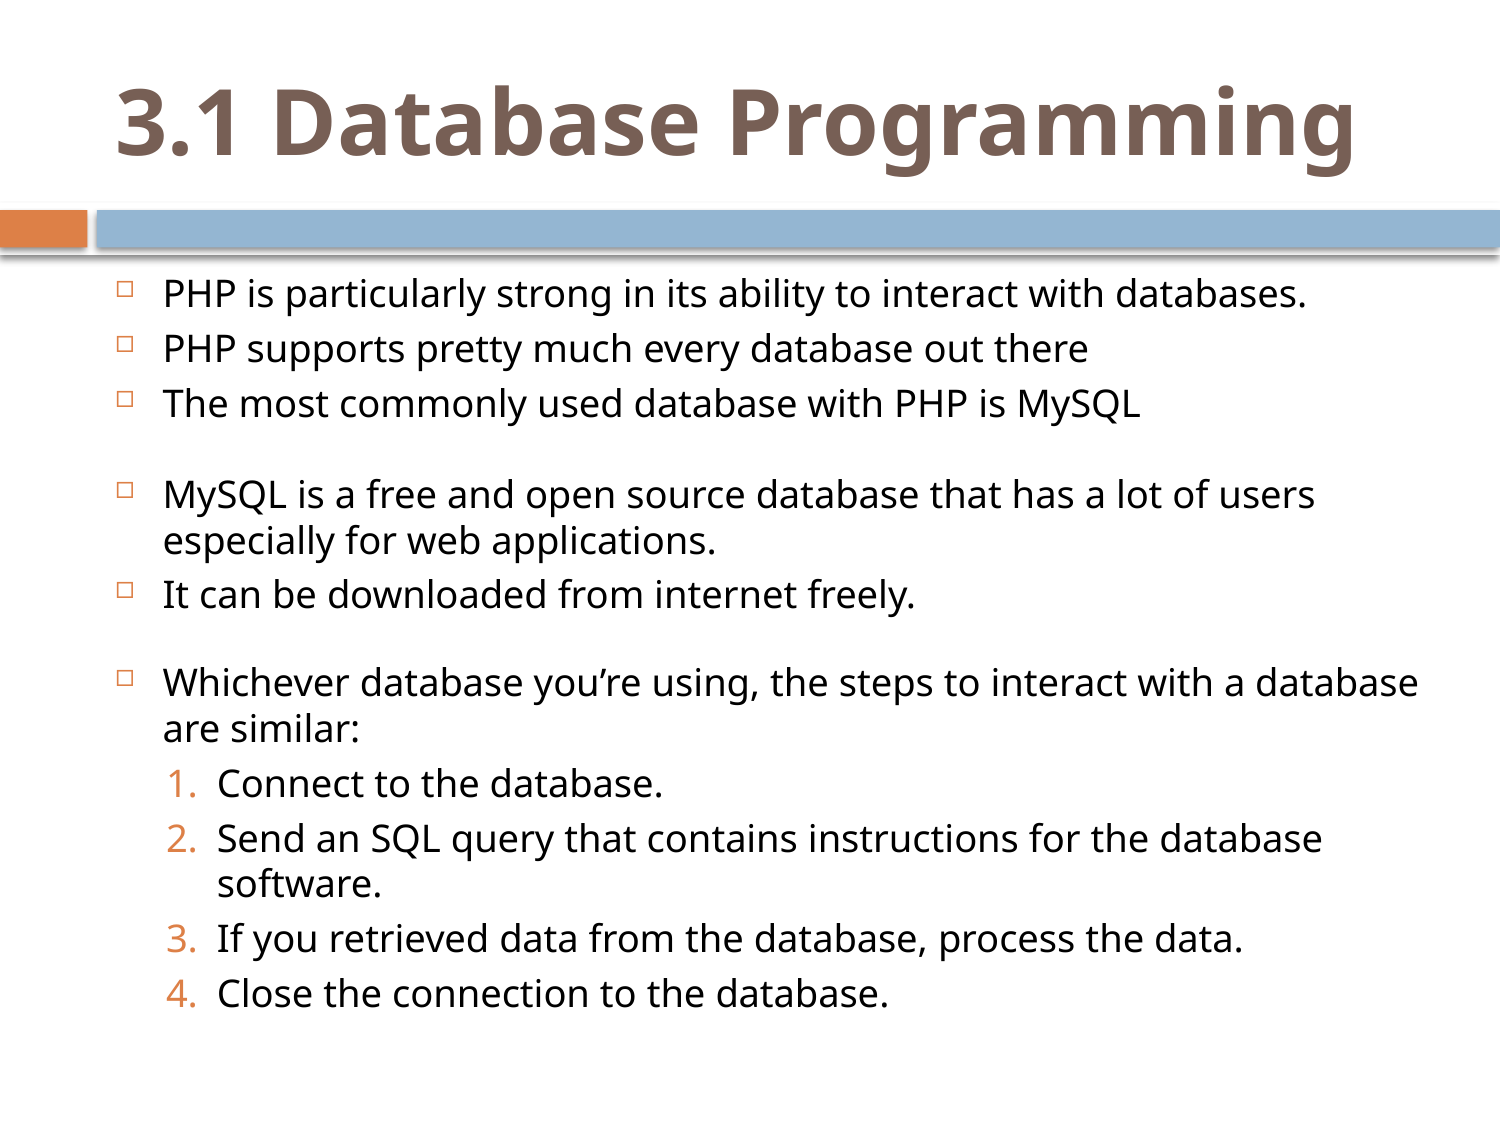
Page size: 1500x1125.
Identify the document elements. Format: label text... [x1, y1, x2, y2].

title 3.1 Database Programming [100, 37, 1438, 200]
list PHP is particularly strong in its ability to interact with databases. PHP supports pretty much every database out there The most commonly used database with PHP is MySQL MySQL is a free and open source database that has a lot of users especially for web applications. It can be downloaded from internet freely. Whichever database you’re using, the steps to interact with a database are similar: Connect to the database. Send an SQL query that contains instructions for the database software. If you retrieved data from the database, process the data. Close the connection to the database. [100, 262, 1438, 1025]
